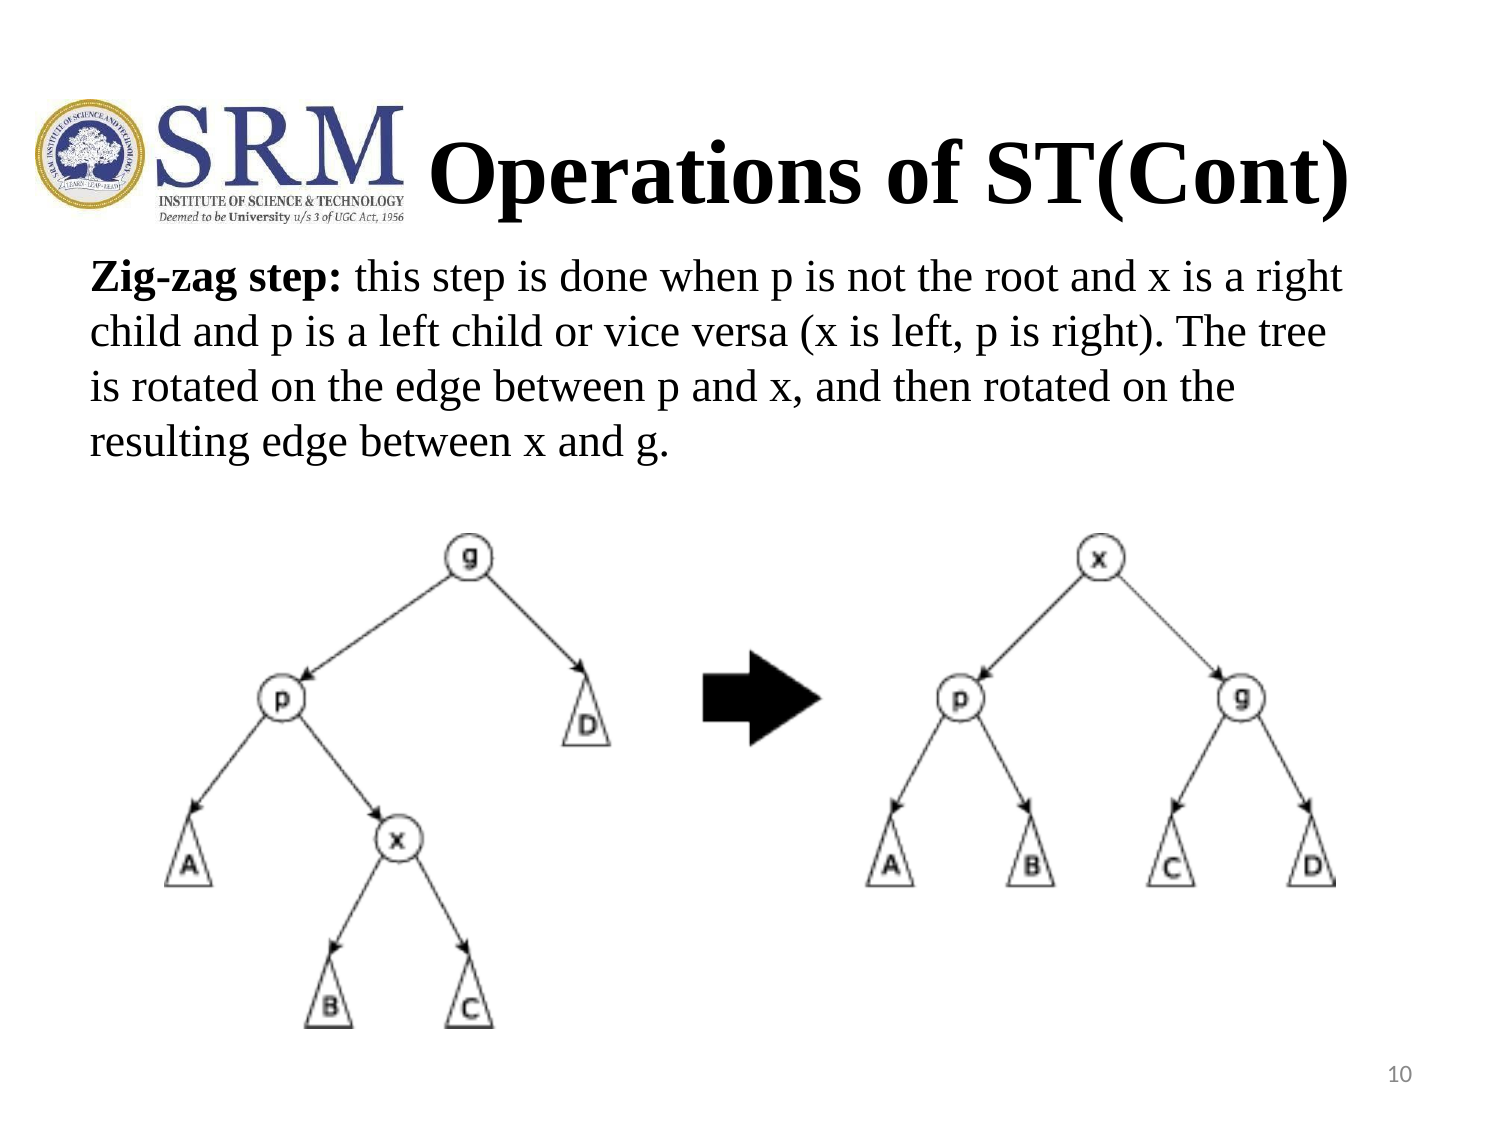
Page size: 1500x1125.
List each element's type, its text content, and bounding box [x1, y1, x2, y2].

picture [35, 99, 404, 224]
picture [163, 533, 1337, 1029]
title Operations of ST(Cont) [425, 109, 1488, 301]
slide_number 10 [1380, 1061, 1419, 1125]
text_box Zig-zag step: this step is done when p is not the root and x is a right child and p is a left child or vice versa (x is left, p is right). The tree is rotated on the edge between p and x, and then rotated on the resulting edge between x and g. [75, 238, 1381, 474]
